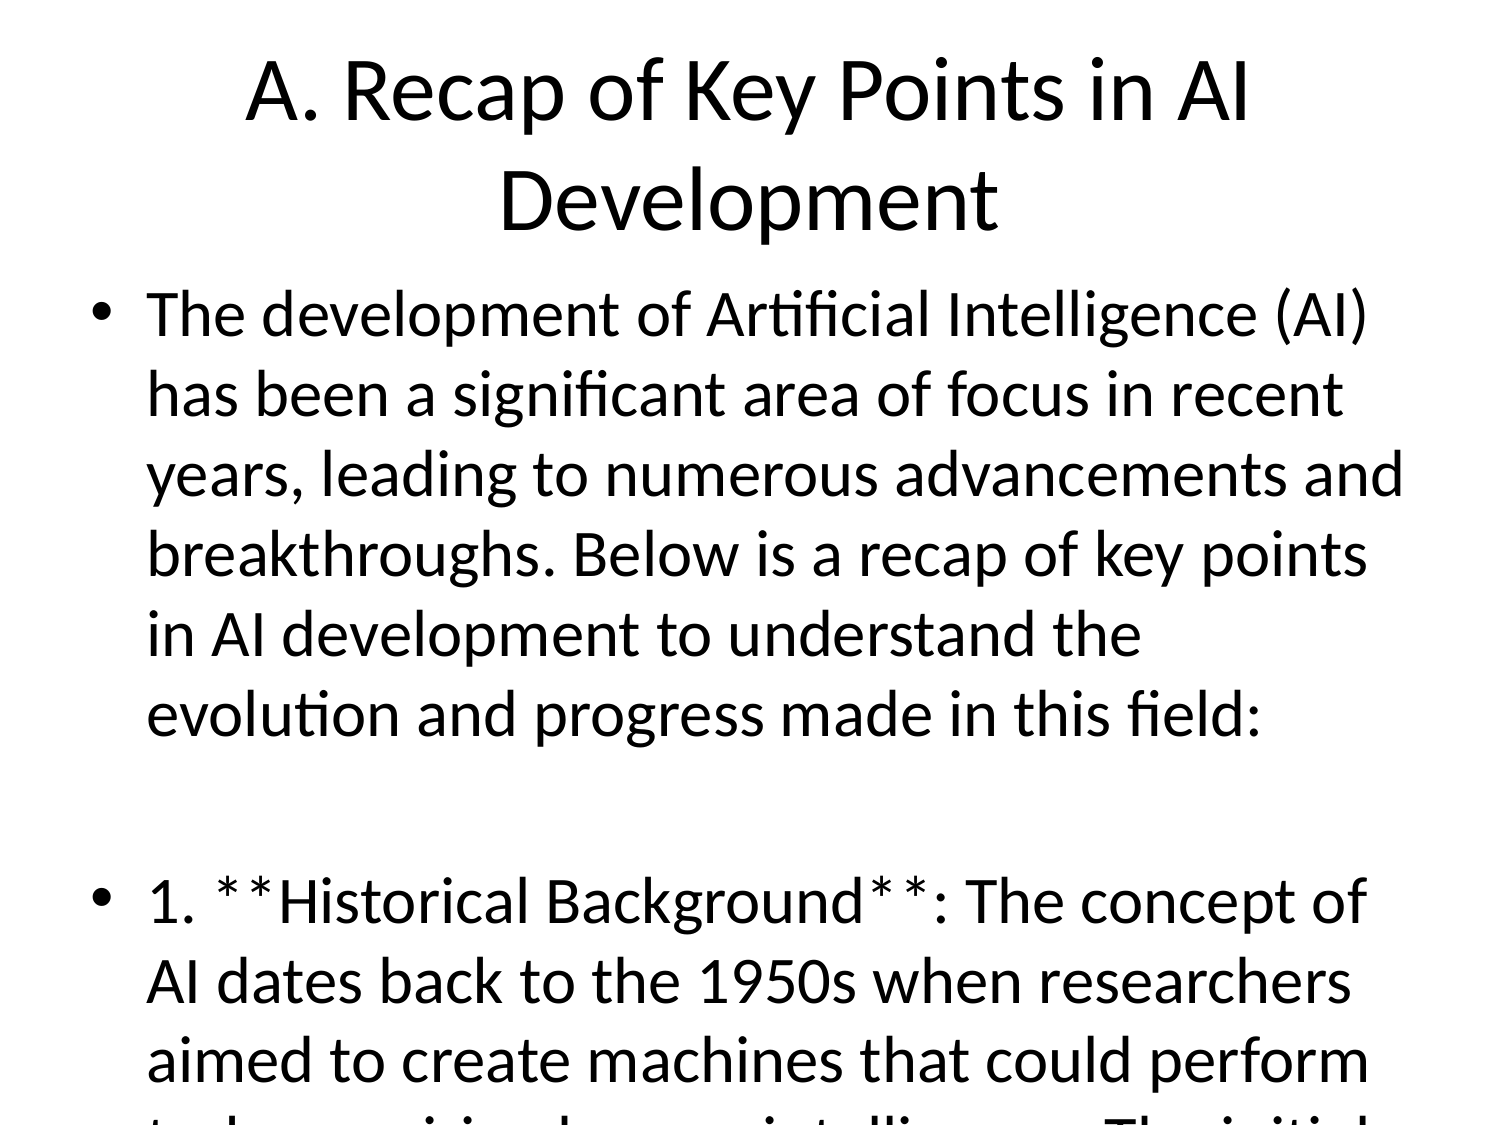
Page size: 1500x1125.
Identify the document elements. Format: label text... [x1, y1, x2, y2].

title A. Recap of Key Points in AI Development [75, 45, 1425, 233]
list The development of Artificial Intelligence (AI) has been a significant area of focus in recent years, leading to numerous advancements and breakthroughs. Below is a recap of key points in AI development to understand the evolution and progress made in this field: 1. **Historical Background**: The concept of AI dates back to the 1950s when researchers aimed to create machines that could perform tasks requiring human intelligence. The initial focus was on symbolic AI and rule-based systems. 2. **Machine Learning**: Machine Learning (ML) revolutionized AI development by enabling computers to learn from data and improve over time without being explicitly programmed. Supervised learning, unsupervised learning, and reinforcement learning are popular ML techniques. 3. **Deep Learning**: Deep Learning is a subset of ML that utilizes artificial neural networks to model and interpret complex patterns in data. Deep learning has facilitated remarkable advancements in image recognition, natural language processing, and speech recognition. 4. **AI Applications**: AI has been integrated into various industries such as healthcare, finance, automotive, and retail. Applications range from personalized healthcare to autonomous vehicles and from fraud detection to enhancing customer experience. 5. **Ethical Considerations**: The rise of AI has raised concerns regarding privacy, bias in algorithms, potential job displacement due to automation, and the ethical use of AI in decision-making processes. Efforts are being made to address these concerns through regulations and ethical guidelines. 6. **Natural Language Processing (NLP)**: NLP has seen significant progress with the development of language models like BERT and GPT-3, enabling machines to understand and generate human-like text. Chatbots, language translation, and sentiment analysis are common applications of NLP. 7. **Computer Vision**: Computer Vision involves the interpretation of visual data by machines. Advancements in this field have led to improved object detection, facial recognition systems, and autonomous vehicles equipped with vision sensors. 8. **AI and Robotics**: The integration of AI with robotics has facilitated the development of autonomous robots capable of performing tasks ranging from household chores to complex surgical procedures. AI-driven robots are being deployed in various industries to enhance efficiency and productivity. 9. **AI Research and Funding**: Increased interest in AI has resulted in substantial funding for research and development. Leading tech companies, academic institutions, and governments are investing heavily in AI to drive innovation and explore new possibilities. 10. **Future Trends**: The future of AI development holds promises of advancements in areas such as explainable AI, AI ethics, federated learning, AI chips, and AI-powered edge computing. The evolution of AI is expected to shape various aspects of society and industry in the years to come. In conclusion, the recap of key points in AI development highlights the transformative impact of AI on technology, society, and the economy. The journey from theoretical concepts to practical applications has paved the way for an AI-driven future with vast opportunities and challenges. [75, 262, 1425, 1005]
